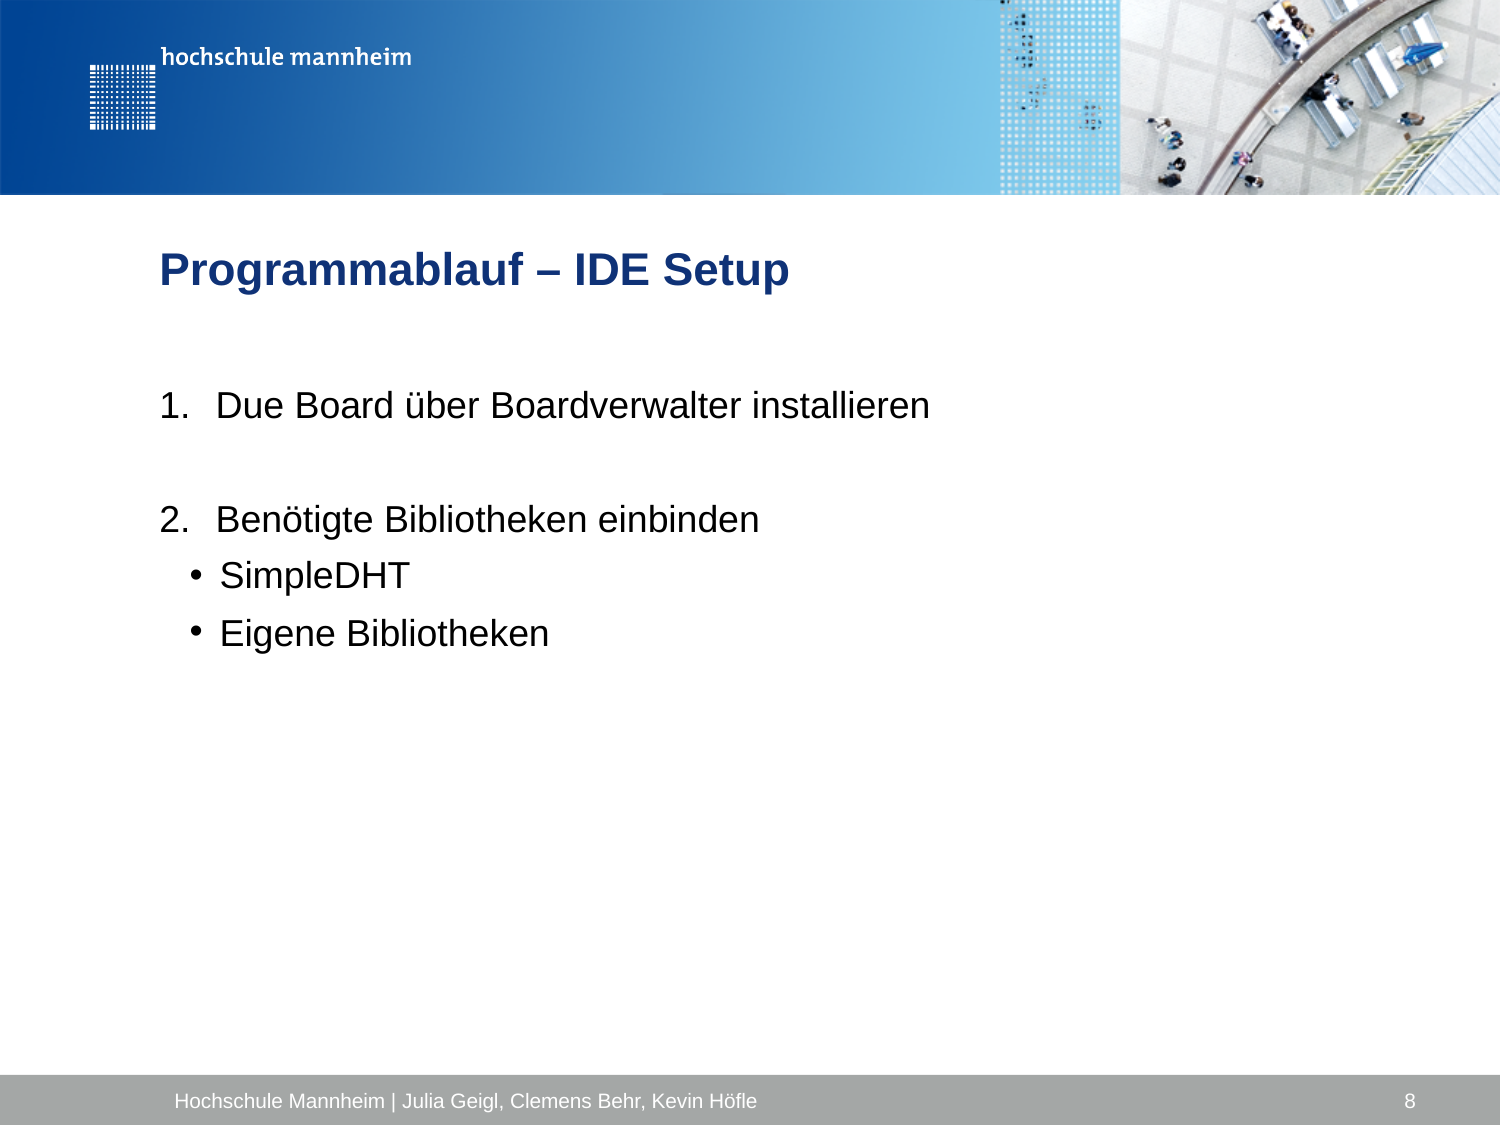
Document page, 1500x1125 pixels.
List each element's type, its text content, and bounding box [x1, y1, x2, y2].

footer Hochschule Mannheim | Julia Geigl, Clemens Behr, Kevin Höfle [159, 1074, 1028, 1125]
slide_number 8 [1080, 1074, 1431, 1125]
list Due Board über Boardverwalter installieren Benötigte Bibliotheken einbinden SimpleDHT Eigene Bibliotheken [159, 376, 1430, 1024]
title Programmablauf – IDE Setup [159, 234, 1430, 376]
picture [0, 0, 1500, 195]
